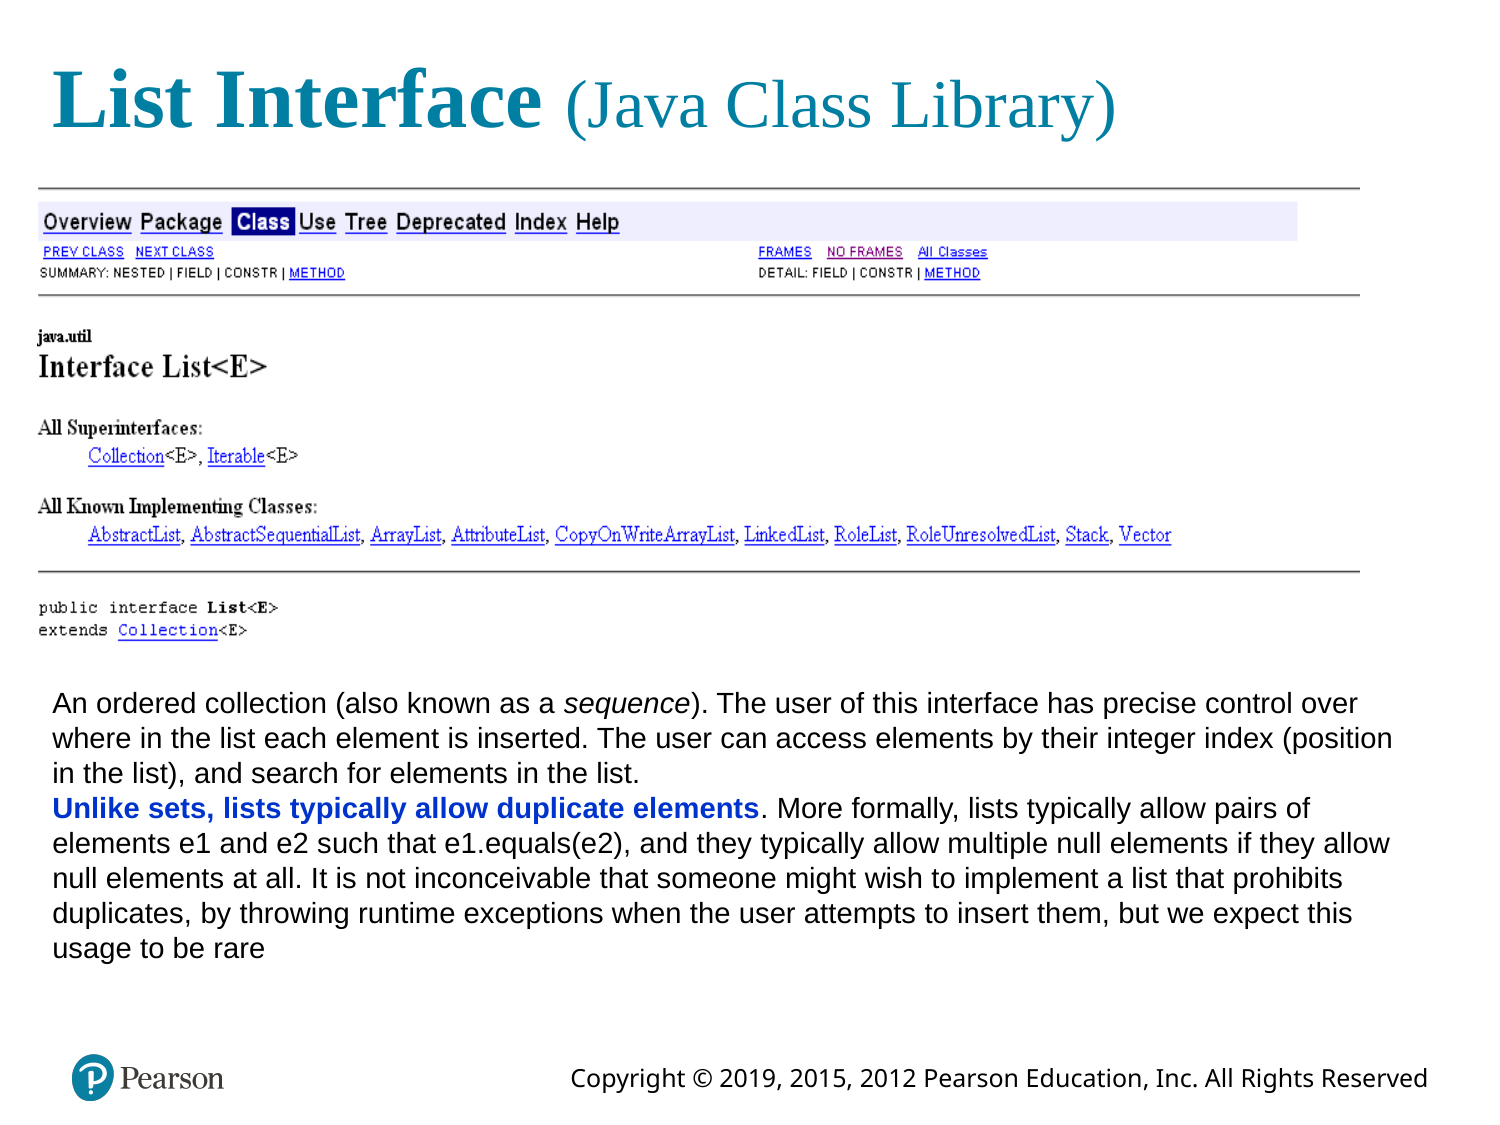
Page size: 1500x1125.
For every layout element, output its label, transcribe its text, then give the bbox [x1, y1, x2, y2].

picture [37, 177, 1360, 651]
picture [80, 1063, 106, 1088]
text_box List Interface (Java Class Library) [37, 35, 1388, 152]
picture [72, 1054, 88, 1070]
text_box An ordered collection (also known as a sequence). The user of this interface has precise control over where in the list each element is inserted. The user can access elements by their integer index (position in the list), and search for elements in the list. Unlike sets, lists typically allow duplicate elements. More formally, lists typically allow pairs of elements e1 and e2 such that e1.equals(e2), and they typically allow multiple null elements if they allow null elements at all. It is not inconceivable that someone might wish to implement a list that prohibits duplicates, by throwing runtime exceptions when the user attempts to insert them, but we expect this usage to be rare [37, 677, 1429, 972]
picture [72, 1087, 83, 1101]
picture [98, 1054, 224, 1101]
